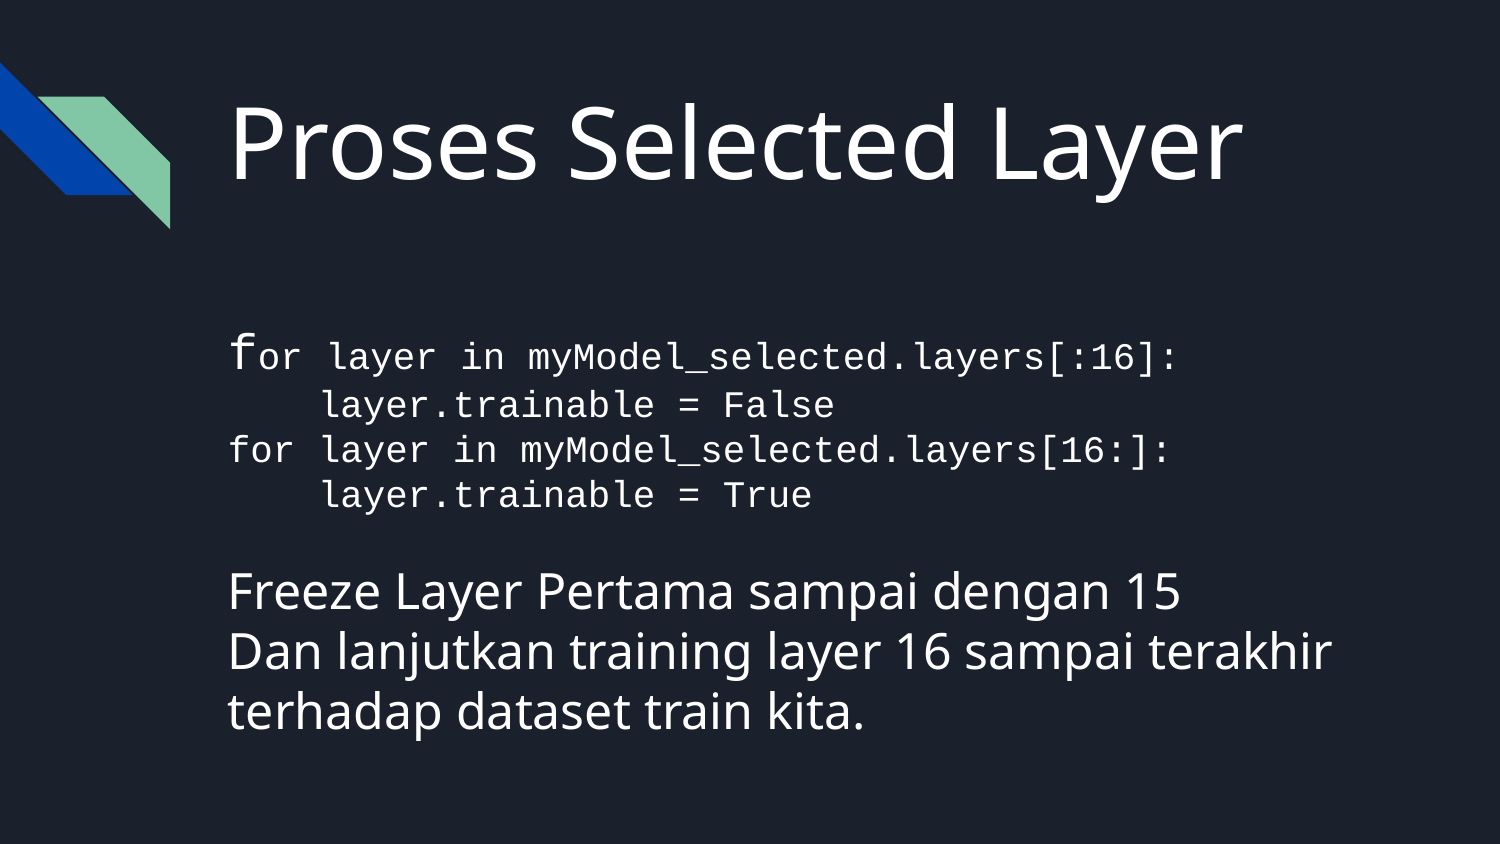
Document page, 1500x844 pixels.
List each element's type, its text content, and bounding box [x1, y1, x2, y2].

title Proses Selected Layer for layer in myModel_selected.layers[:16]: layer.trainable = False for layer in myModel_selected.layers[16:]: layer.trainable = True Freeze Layer Pertama sampai dengan 15 Dan lanjutkan training layer 16 sampai terakhir terhadap dataset train kita. [212, 64, 1368, 215]
